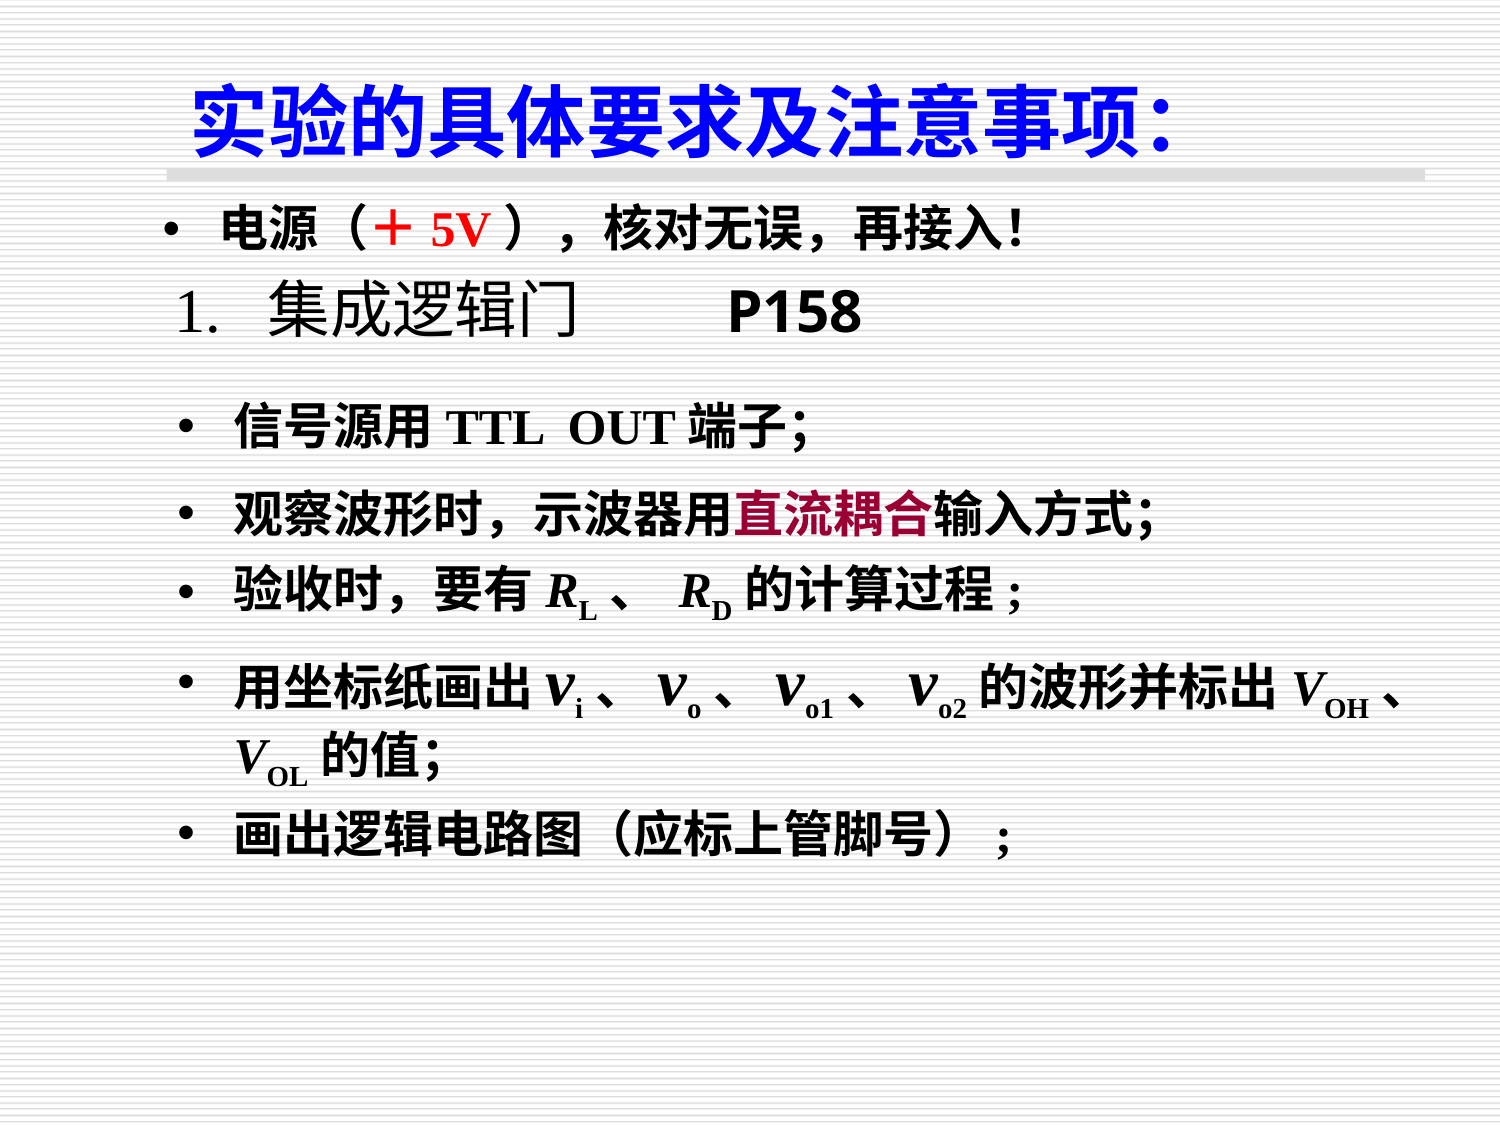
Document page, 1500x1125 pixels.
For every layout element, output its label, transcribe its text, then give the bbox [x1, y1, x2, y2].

text_box 观察波形时，示波器用直流耦合输入方式； [162, 474, 1413, 549]
title 实验的具体要求及注意事项： [174, 49, 1448, 176]
picture [0, 0, 1500, 1125]
text_box 验收时，要有RL、 RD的计算过程; 用坐标纸画出vi、vo、vo1、vo2的波形并标出VOH、VOL的值； 画出逻辑电路图（应标上管脚号）; [162, 549, 1450, 875]
list 1. 集成逻辑门 P158 [158, 272, 1368, 350]
text_box 电源（＋5V），核对无误，再接入！ [147, 196, 1398, 272]
text_box 信号源用TTL OUT端子； [162, 387, 1413, 463]
